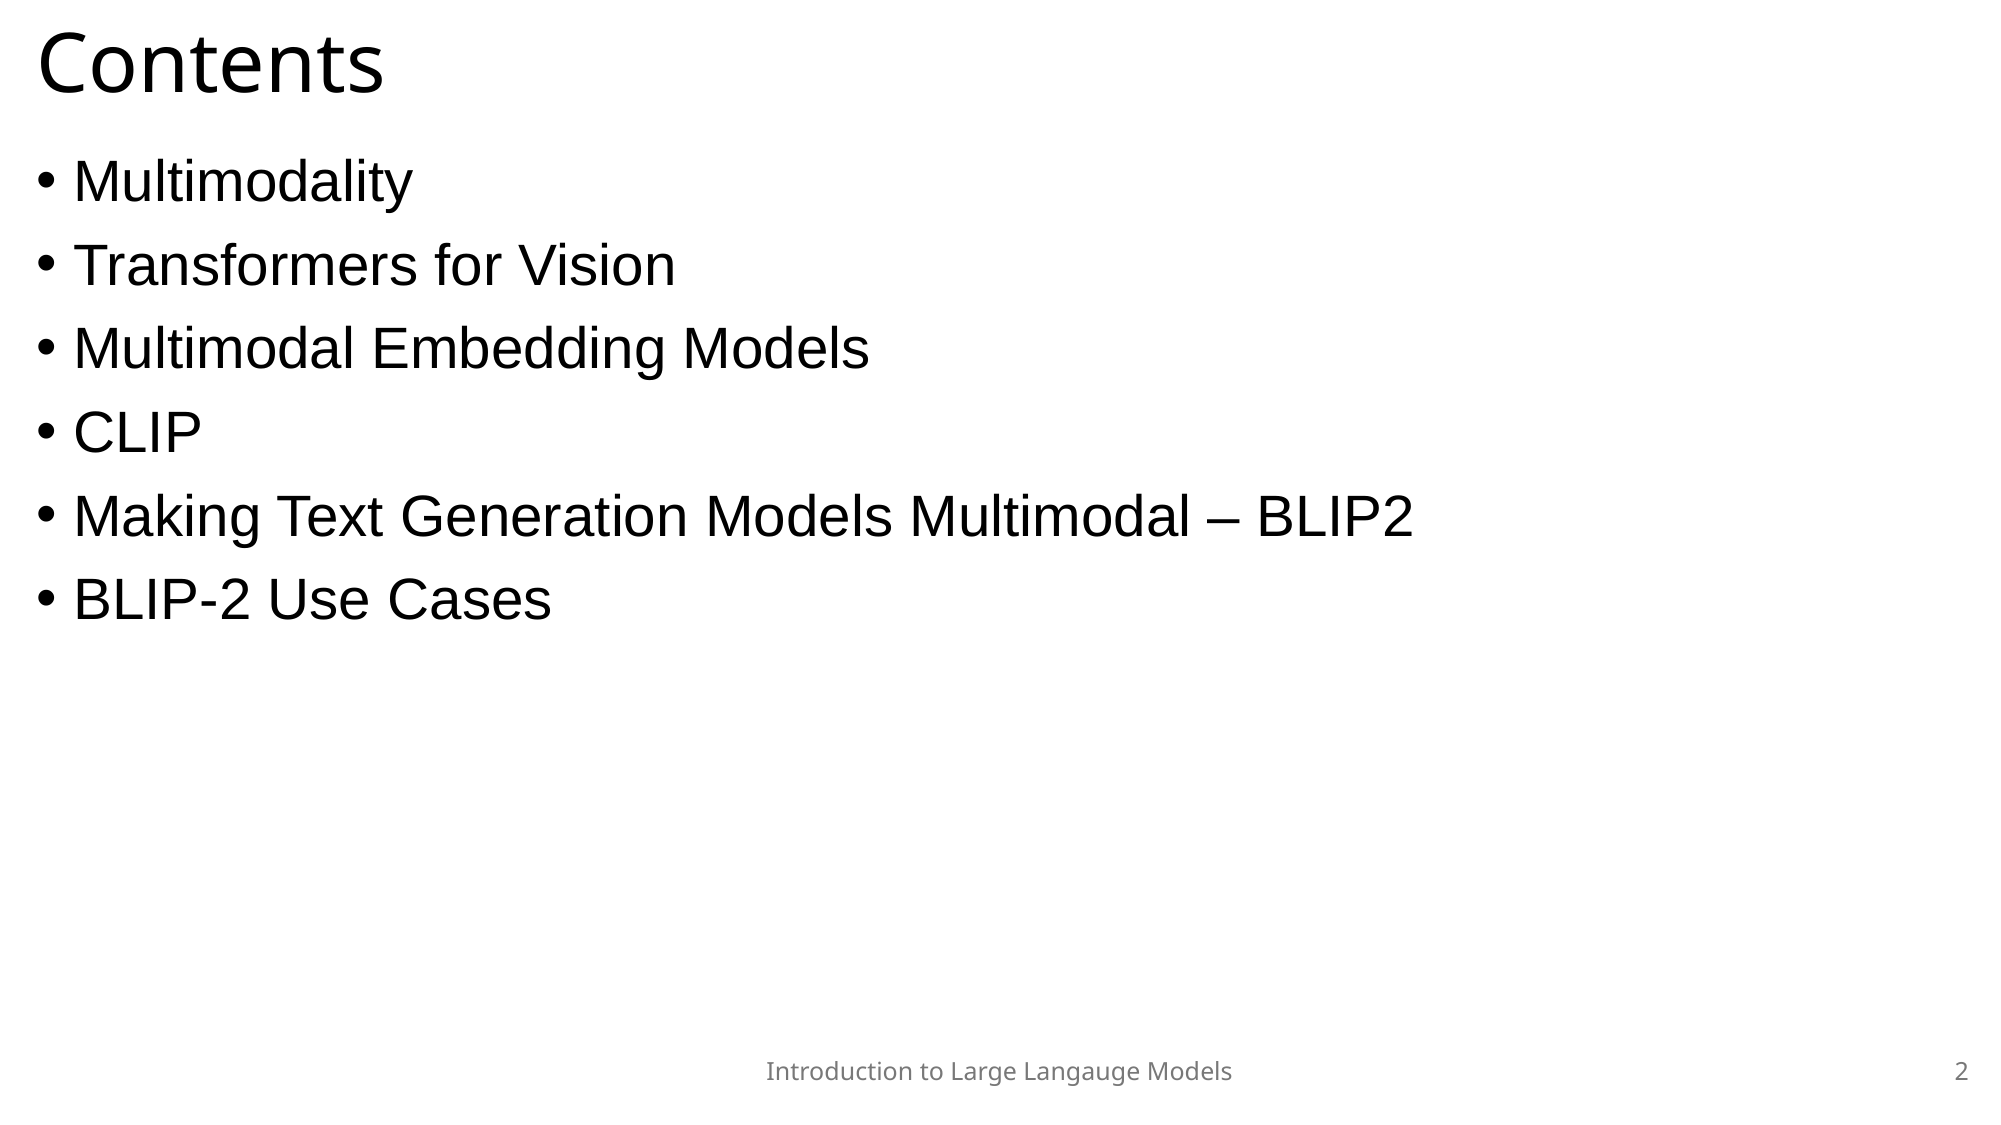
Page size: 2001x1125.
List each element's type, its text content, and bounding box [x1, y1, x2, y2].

list Multimodality Transformers for Vision Multimodal Embedding Models CLIP Making Text Generation Models Multimodal – BLIP2 BLIP-2 Use Cases [21, 143, 1979, 1043]
footer Introduction to Large Langauge Models [662, 1042, 1338, 1103]
title Contents [21, 13, 1979, 119]
slide_number 2 [1533, 1042, 1984, 1103]
